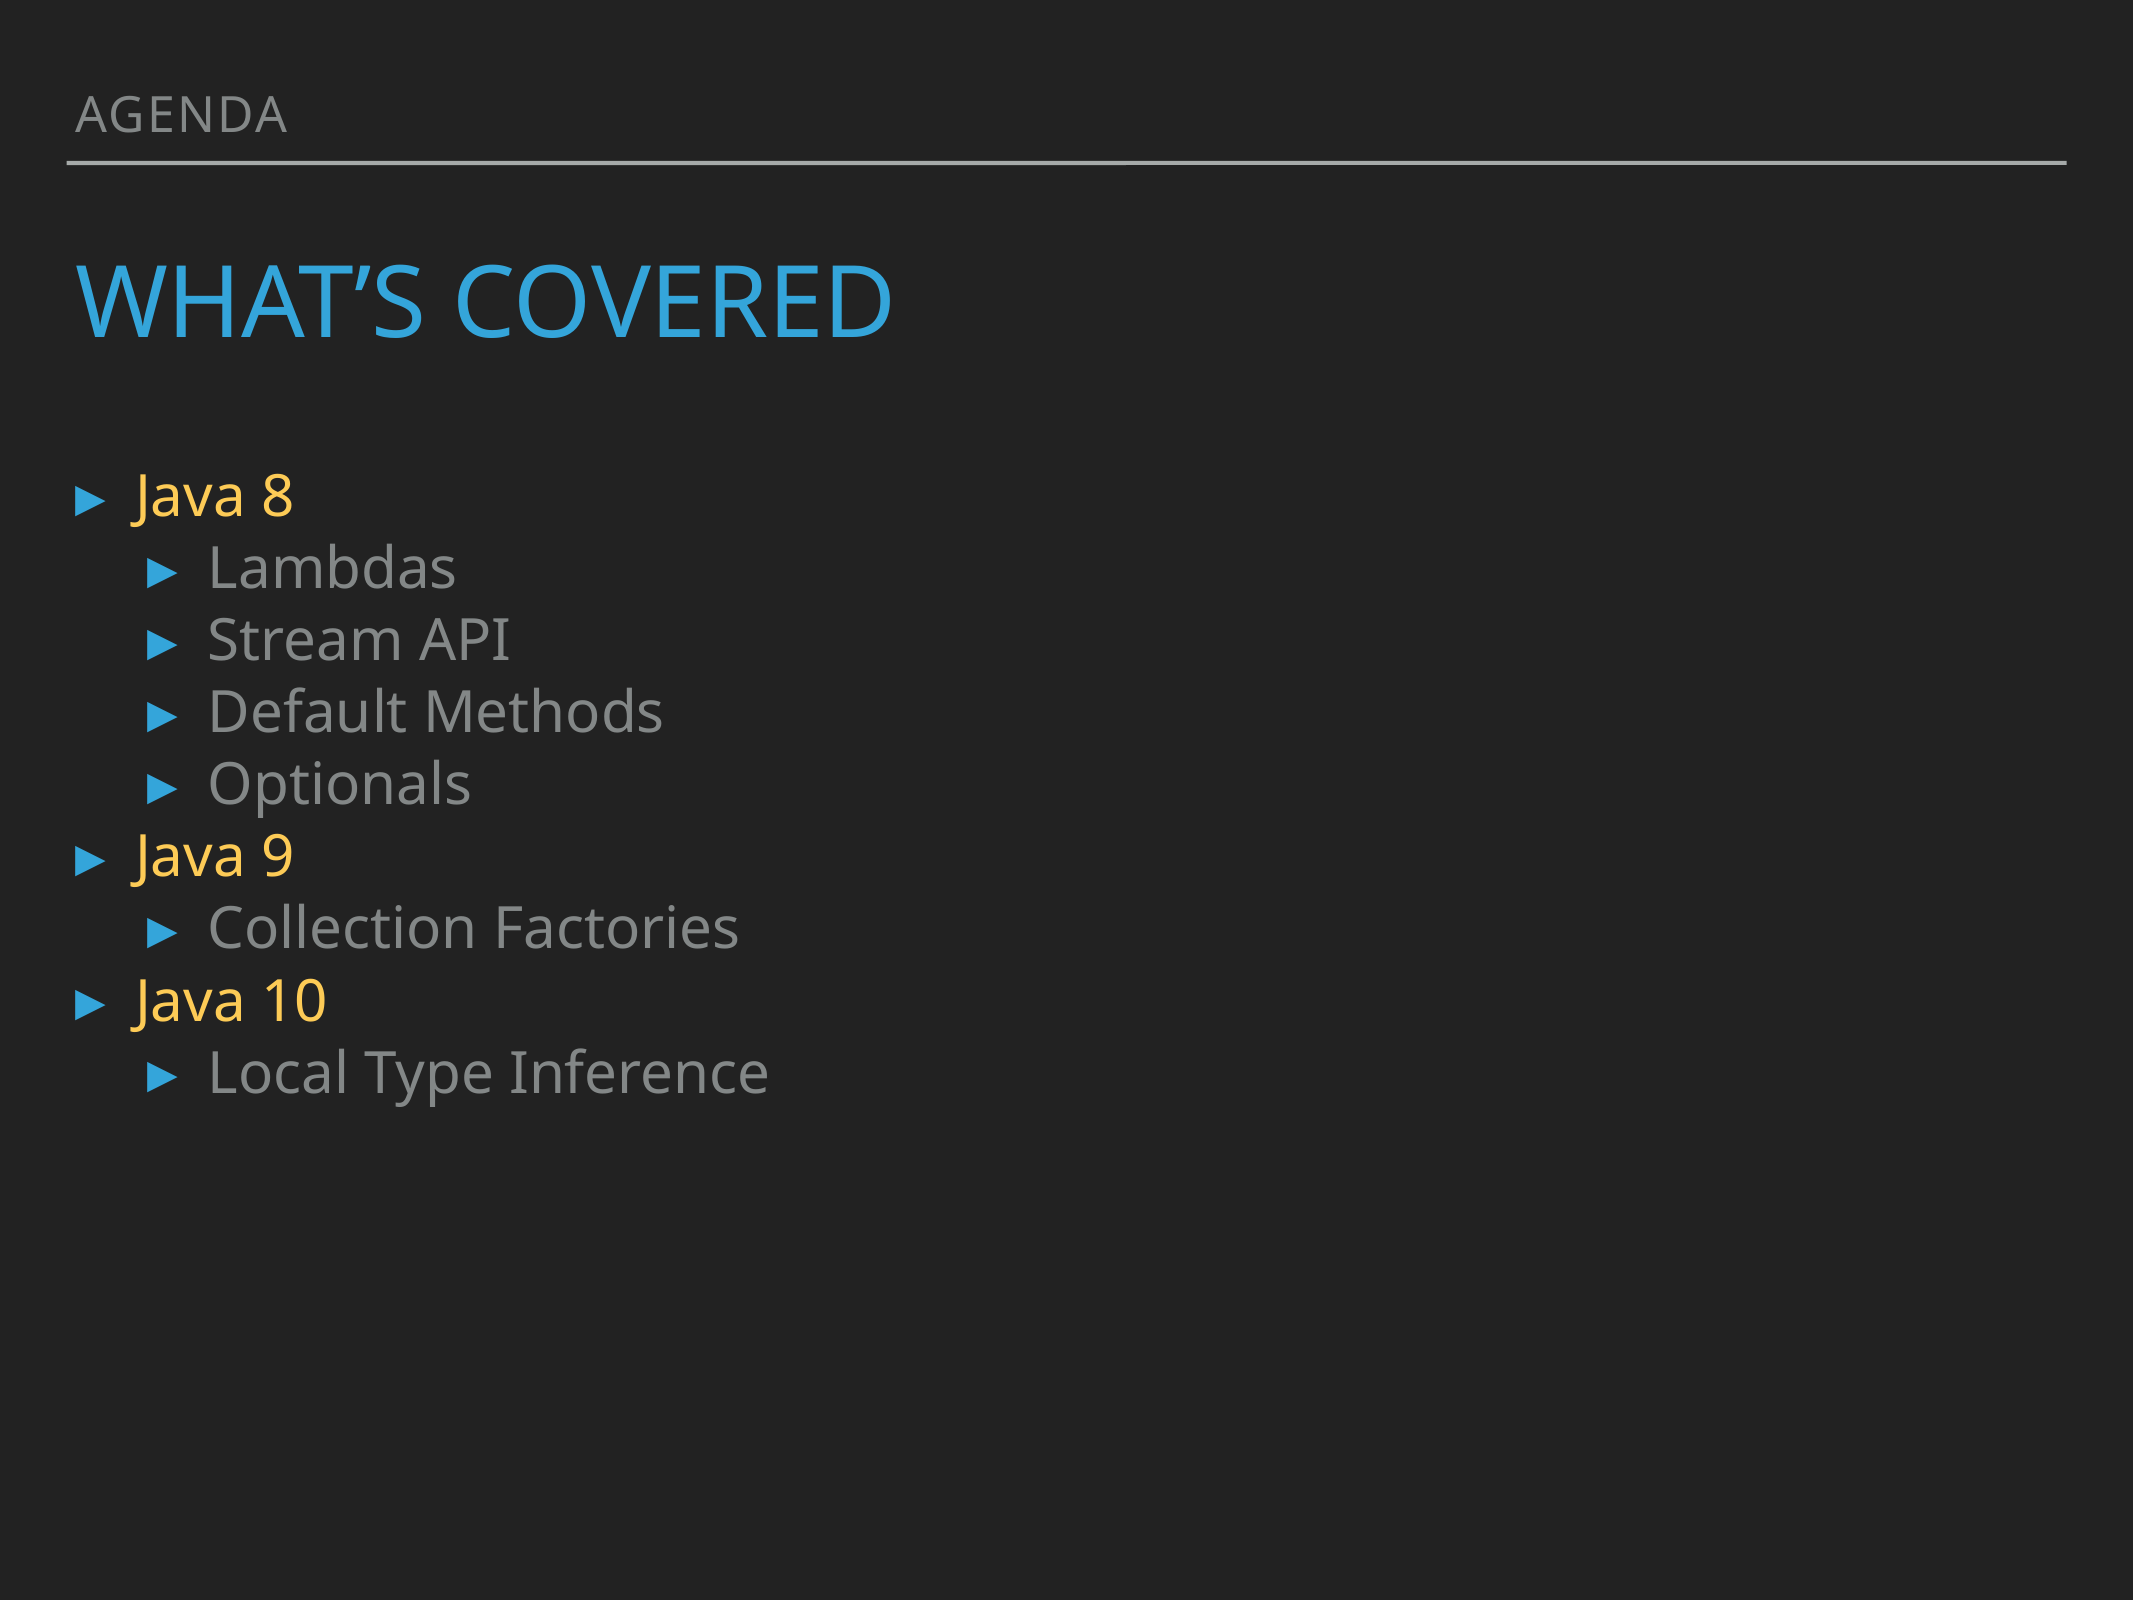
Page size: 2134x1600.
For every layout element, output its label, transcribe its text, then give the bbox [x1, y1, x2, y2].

list Java 8 Lambdas Stream API Default Methods Optionals Java 9 Collection Factories Java 10 Local Type Inference [66, 449, 2068, 1453]
title What’s Covered [66, 251, 2068, 372]
list Agenda [66, 74, 1901, 151]
